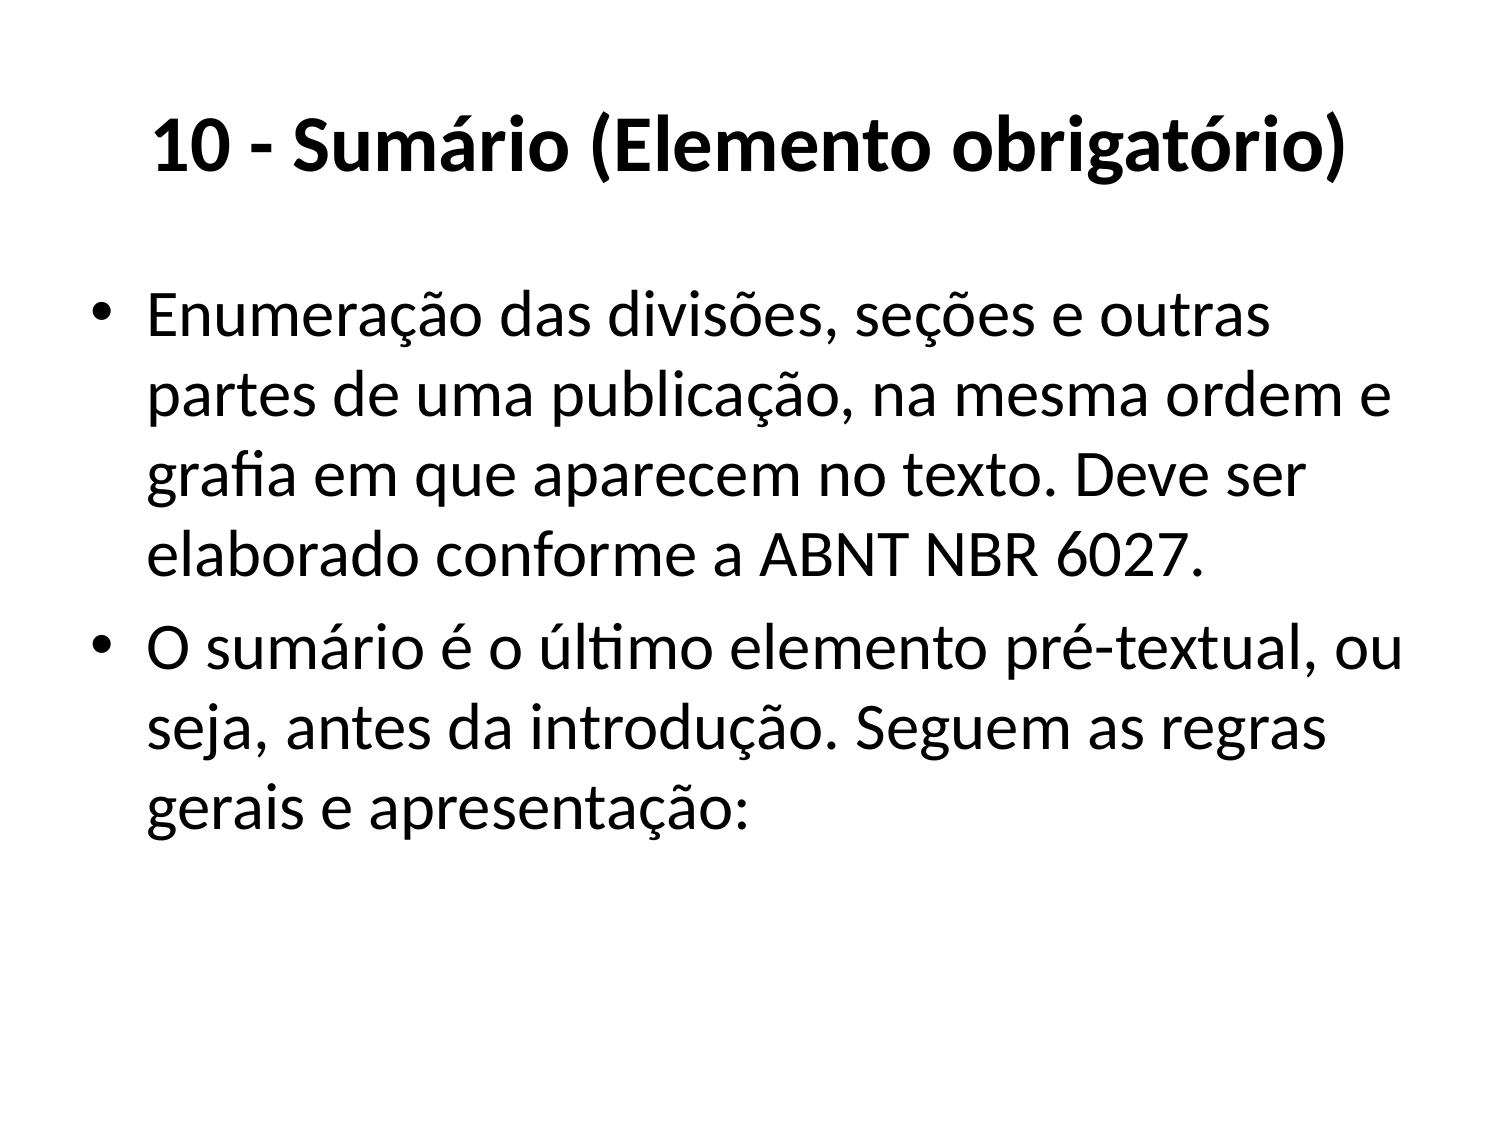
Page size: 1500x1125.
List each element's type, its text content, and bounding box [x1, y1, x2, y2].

list Enumeração das divisões, seções e outras partes de uma publicação, na mesma ordem e grafia em que aparecem no texto. Deve ser elaborado conforme a ABNT NBR 6027. O sumário é o último elemento pré-textual, ou seja, antes da introdução. Seguem as regras gerais e apresentação: [75, 262, 1425, 1005]
title 10 - Sumário (Elemento obrigatório) [75, 45, 1425, 233]
